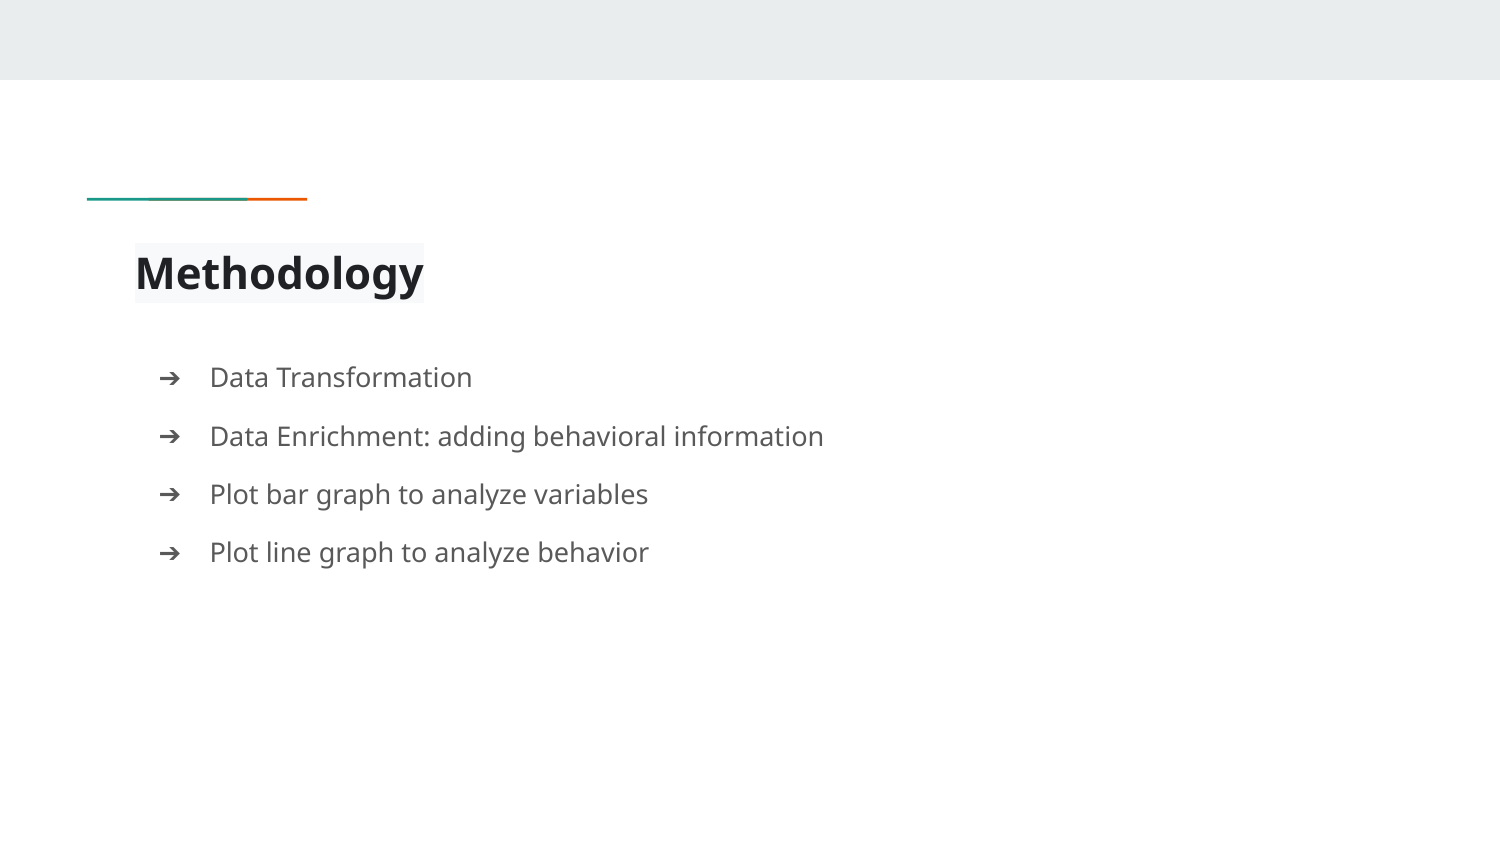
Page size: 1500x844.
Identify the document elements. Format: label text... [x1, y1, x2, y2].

list Data Transformation Data Enrichment: adding behavioral information Plot bar graph to analyze variables Plot line graph to analyze behavior [119, 341, 1381, 712]
title Methodology [119, 216, 1381, 305]
